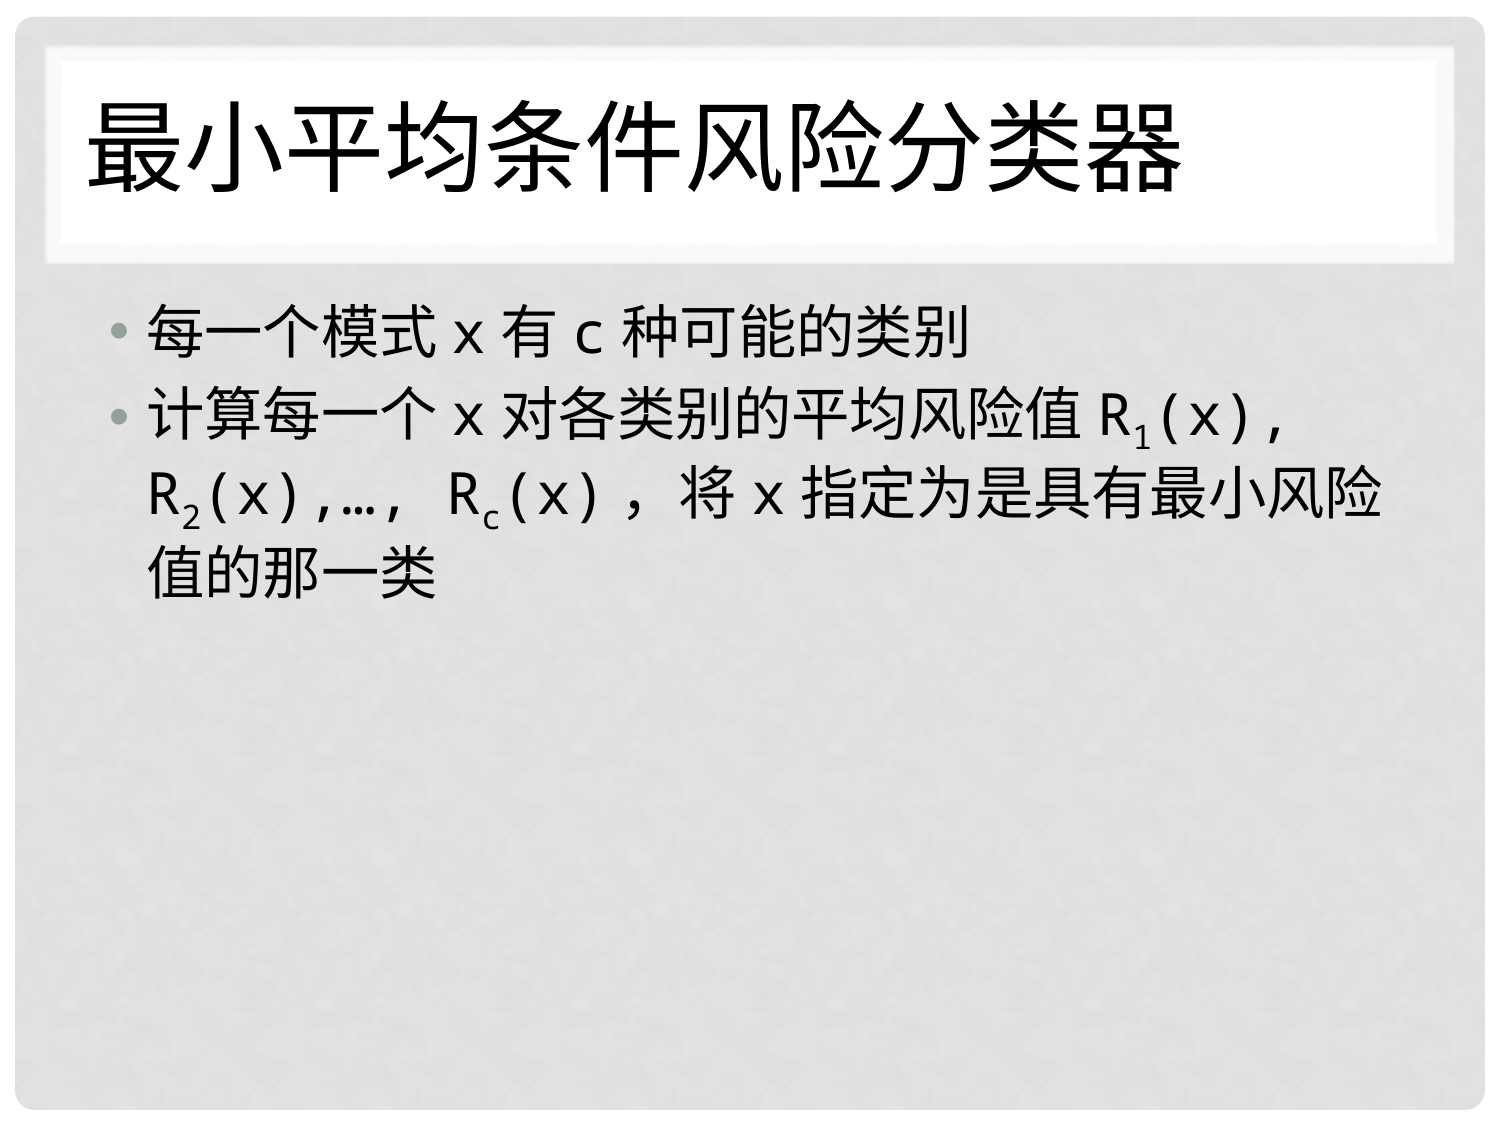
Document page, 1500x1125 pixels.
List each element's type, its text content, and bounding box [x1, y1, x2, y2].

title 最小平均条件风险分类器 [69, 66, 1425, 238]
list 每一个模式x有c种可能的类别 计算每一个x对各类别的平均风险值R1(x), R2(x),…, Rc(x)，将x指定为是具有最小风险值的那一类 [75, 287, 1425, 1102]
